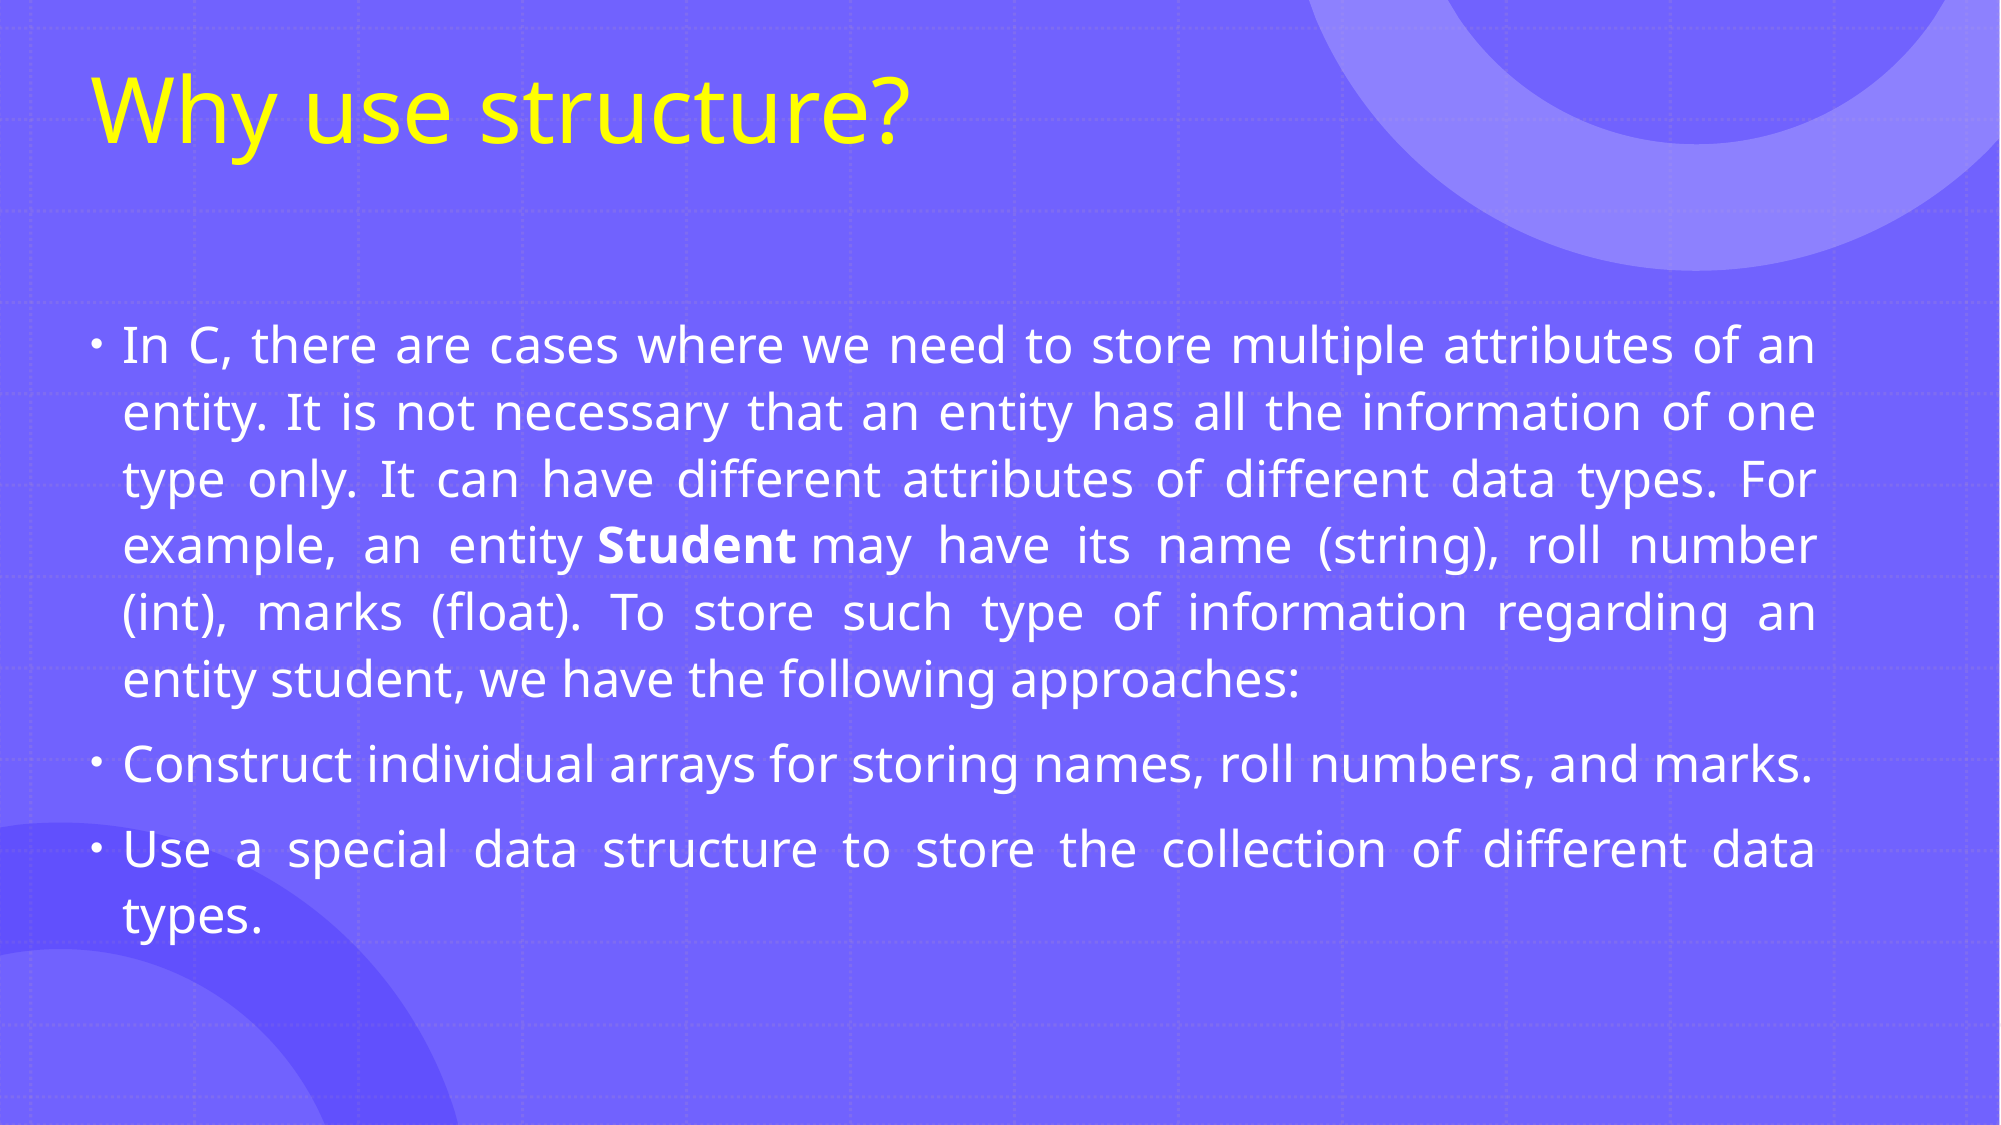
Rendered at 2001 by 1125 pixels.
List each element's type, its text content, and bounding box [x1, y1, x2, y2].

title Why use structure? [75, 59, 1834, 278]
list In C, there are cases where we need to store multiple attributes of an entity. It is not necessary that an entity has all the information of one type only. It can have different attributes of different data types. For example, an entity Student may have its name (string), roll number (int), marks (float). To store such type of information regarding an entity student, we have the following approaches: Construct individual arrays for storing names, roll numbers, and marks. Use a special data structure to store the collection of different data types. [75, 299, 1834, 1014]
